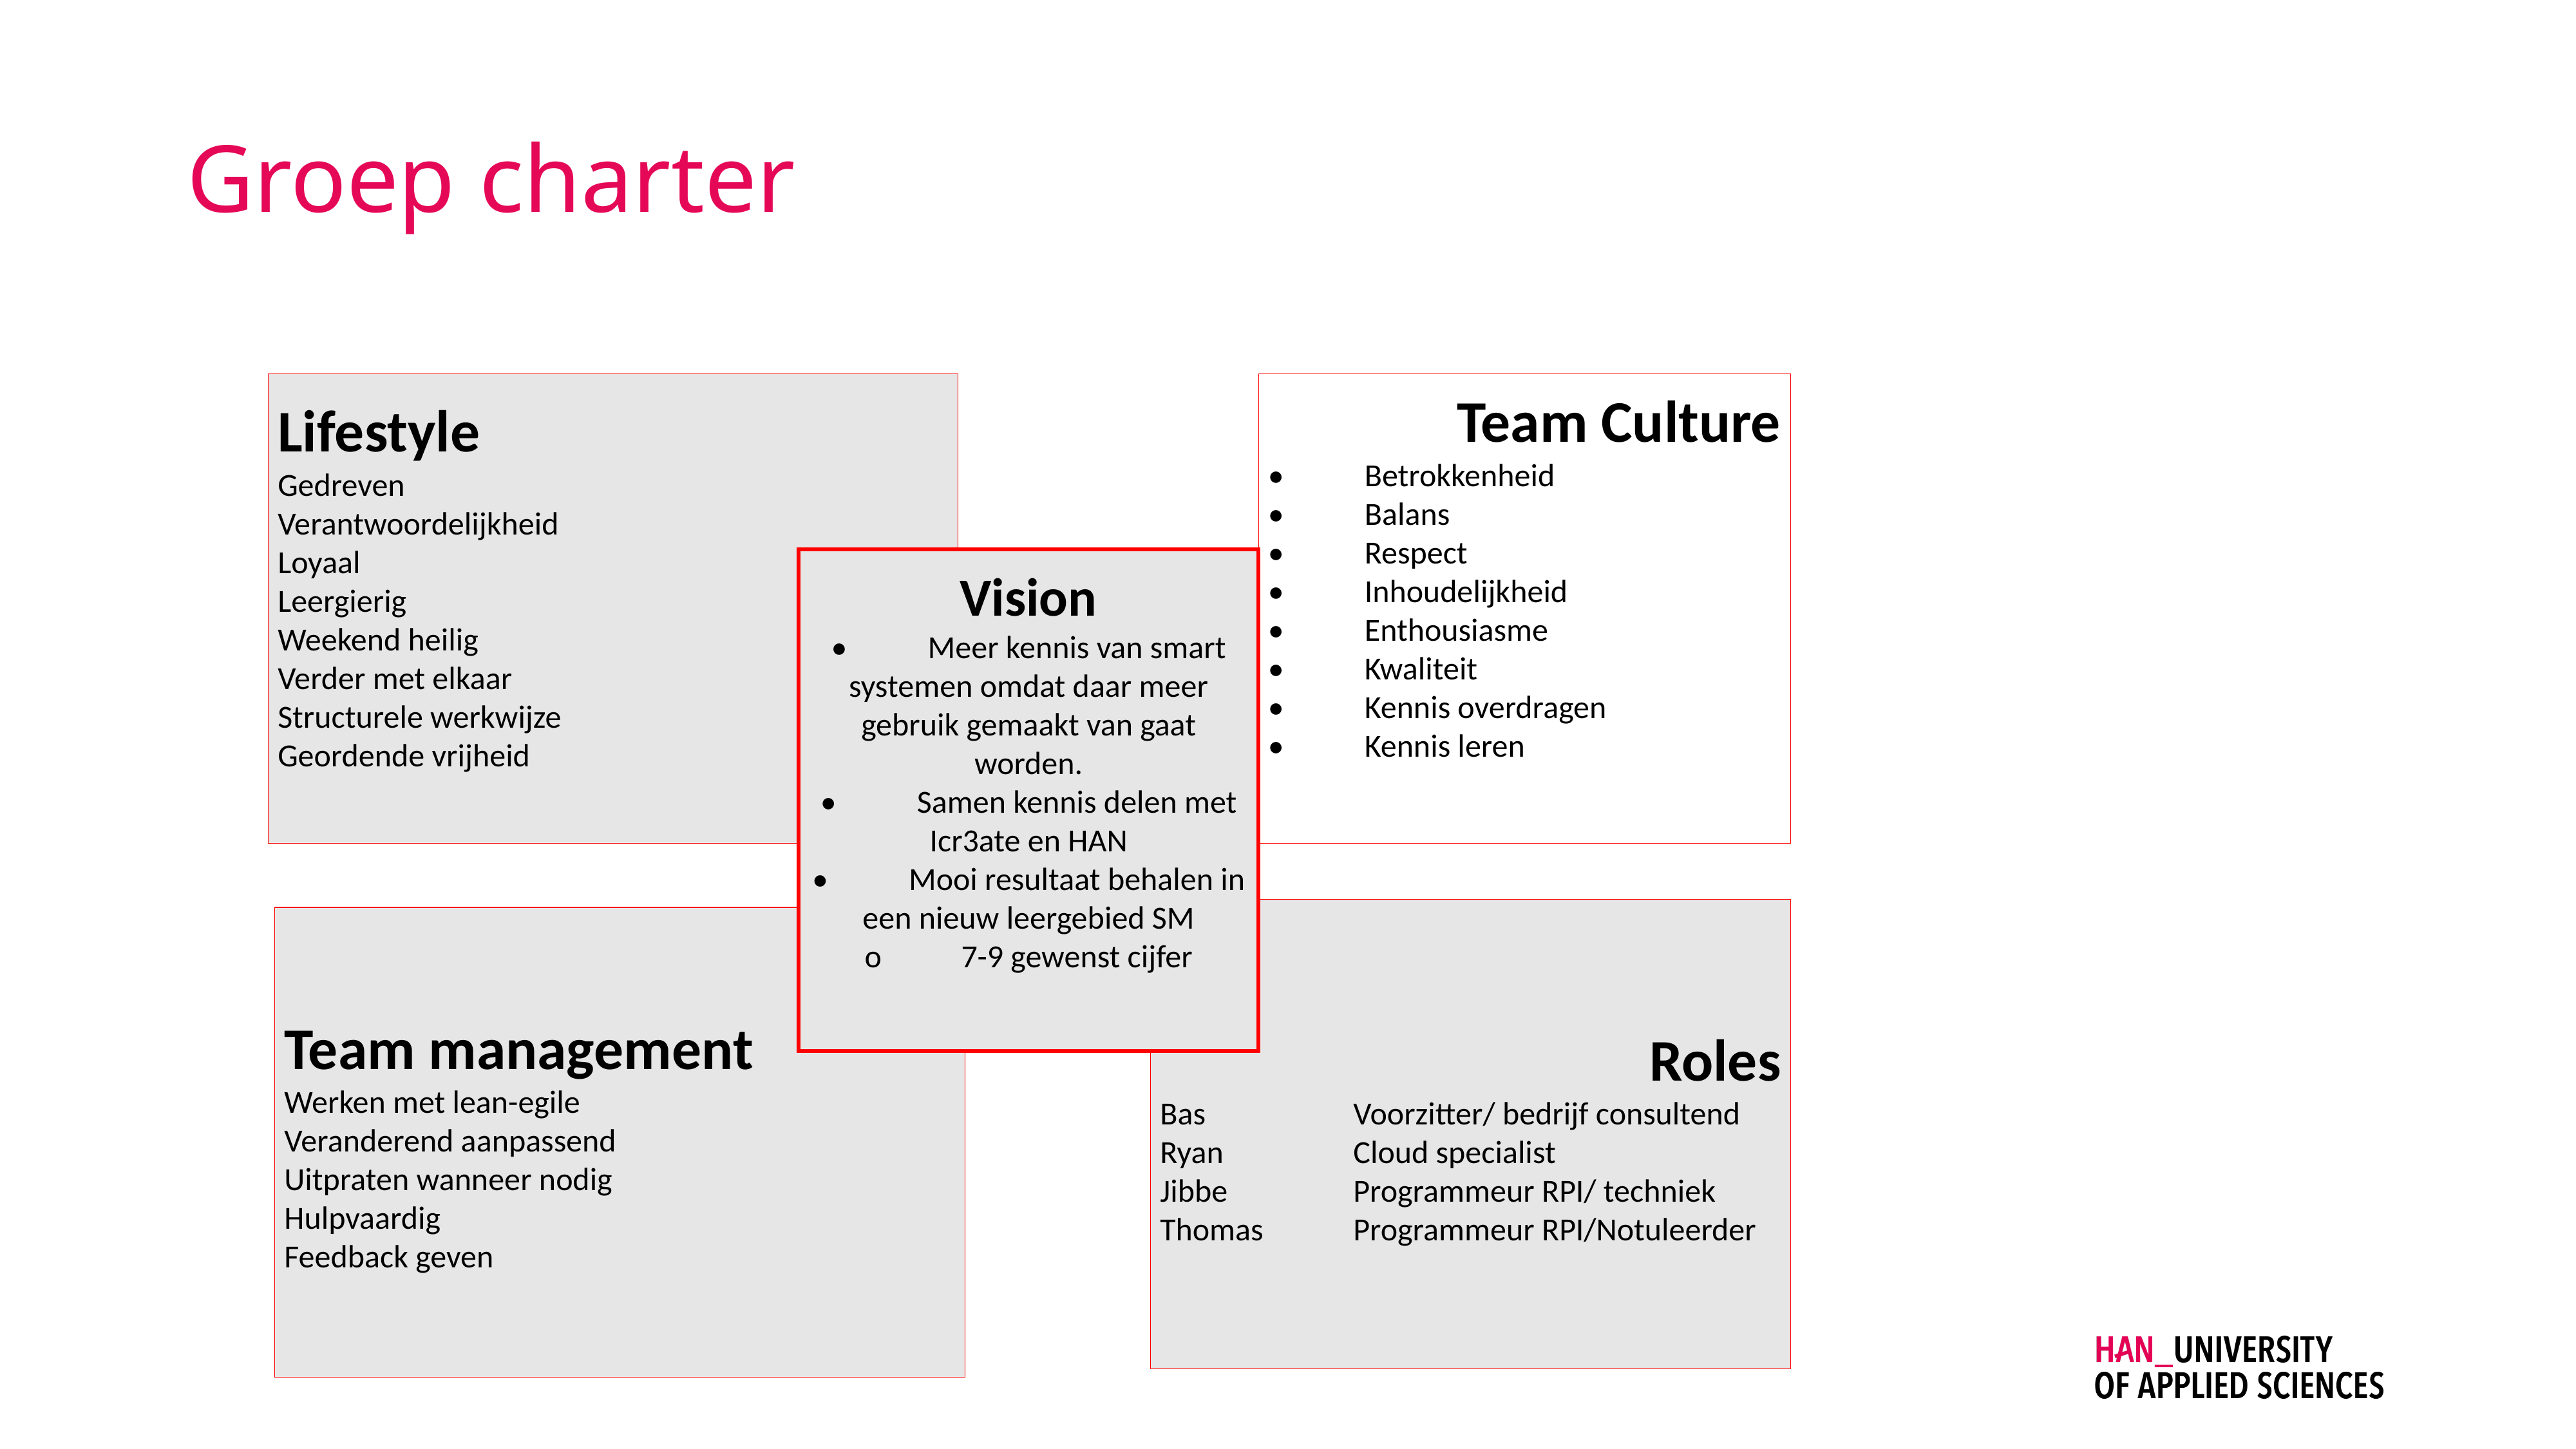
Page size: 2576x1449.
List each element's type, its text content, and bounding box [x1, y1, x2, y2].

text_box Roles Bas Voorzitter/ bedrijf consultend Ryan Cloud specialist Jibbe Programmeur RPI/ techniek Thomas Programmeur RPI/Notuleerder [1150, 899, 1791, 1369]
title Groep charter [177, 77, 2399, 238]
text_box Vision • Meer kennis van smart systemen omdat daar meer gebruik gemaakt van gaat worden. • Samen kennis delen met Icr3ate en HAN • Mooi resultaat behalen in een nieuw leergebied SM o 7-9 gewenst cijfer [799, 549, 1259, 1052]
picture [2087, 1309, 2418, 1449]
text_box Team management Werken met lean-egile Veranderend aanpassend Uitpraten wanneer nodig Hulpvaardig Feedback geven [274, 907, 965, 1378]
text_box Team Culture • Betrokkenheid • Balans • Respect • Inhoudelijkheid • Enthousiasme • Kwaliteit • Kennis overdragen • Kennis leren [1258, 374, 1791, 844]
text_box Lifestyle Gedreven Verantwoordelijkheid Loyaal Leergierig Weekend heilig Verder met elkaar Structurele werkwijze Geordende vrijheid [268, 374, 958, 844]
